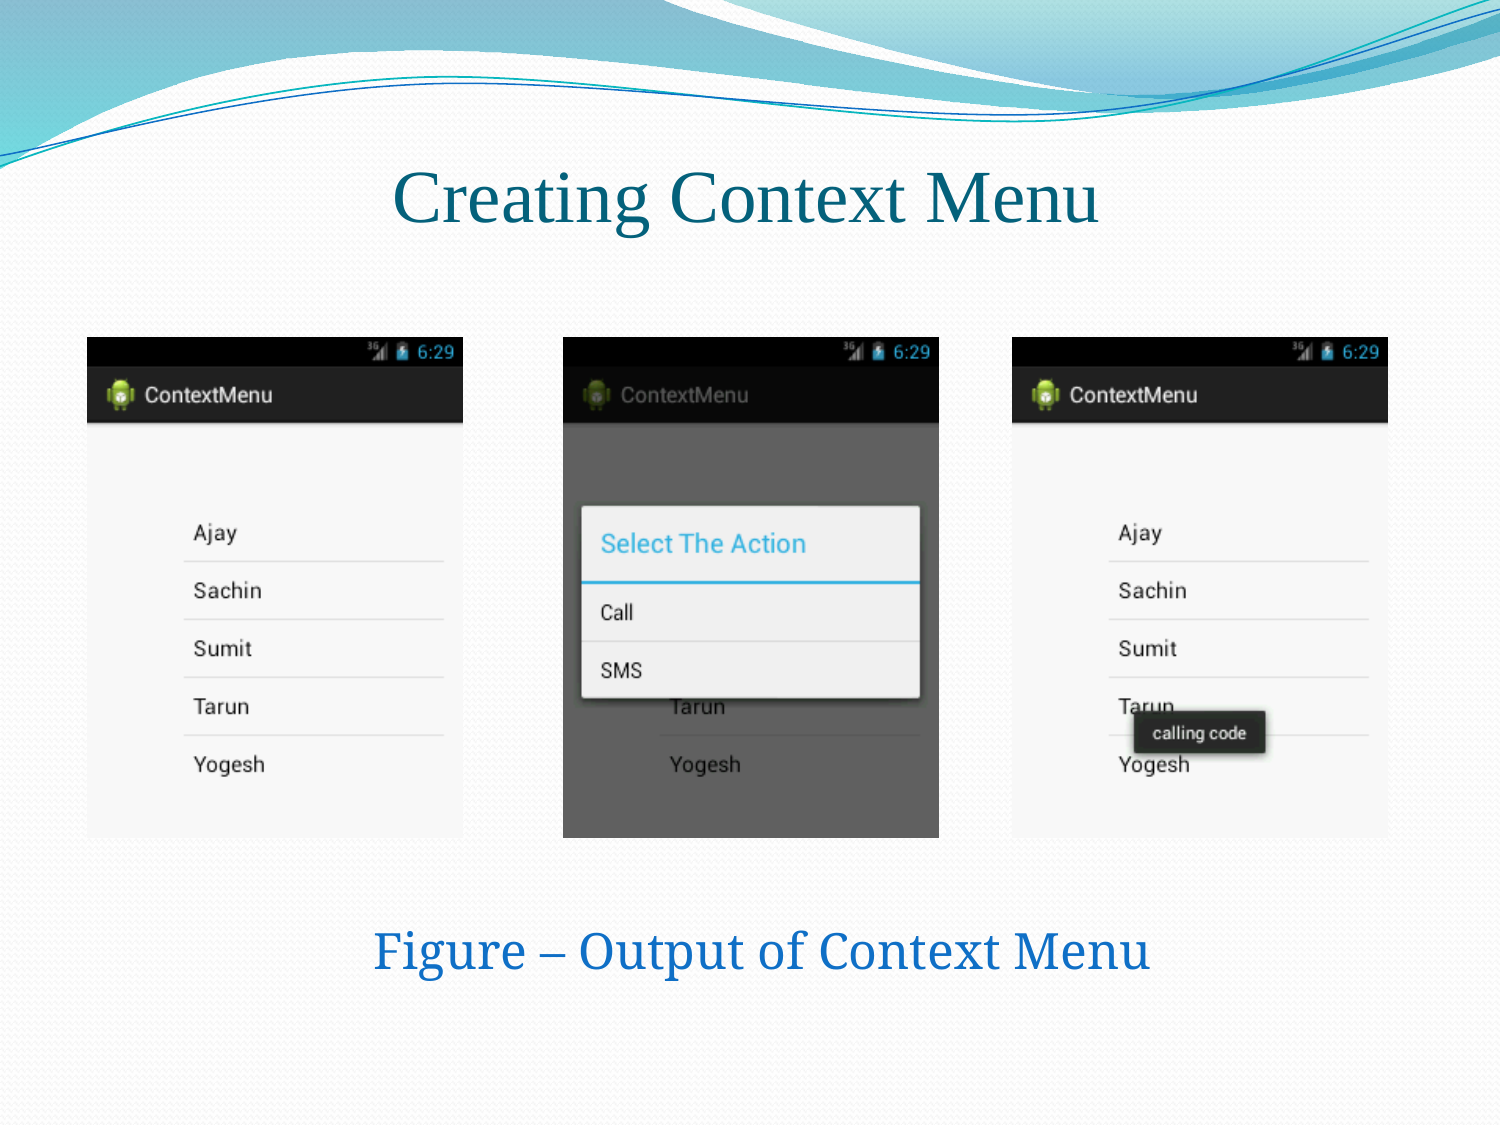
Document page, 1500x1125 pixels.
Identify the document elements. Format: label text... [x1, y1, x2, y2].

picture [87, 337, 463, 838]
picture [1012, 337, 1388, 838]
text_box Figure – Output of Context Menu [262, 912, 1263, 988]
title Creating Context Menu [62, 87, 1413, 238]
picture [563, 337, 939, 838]
